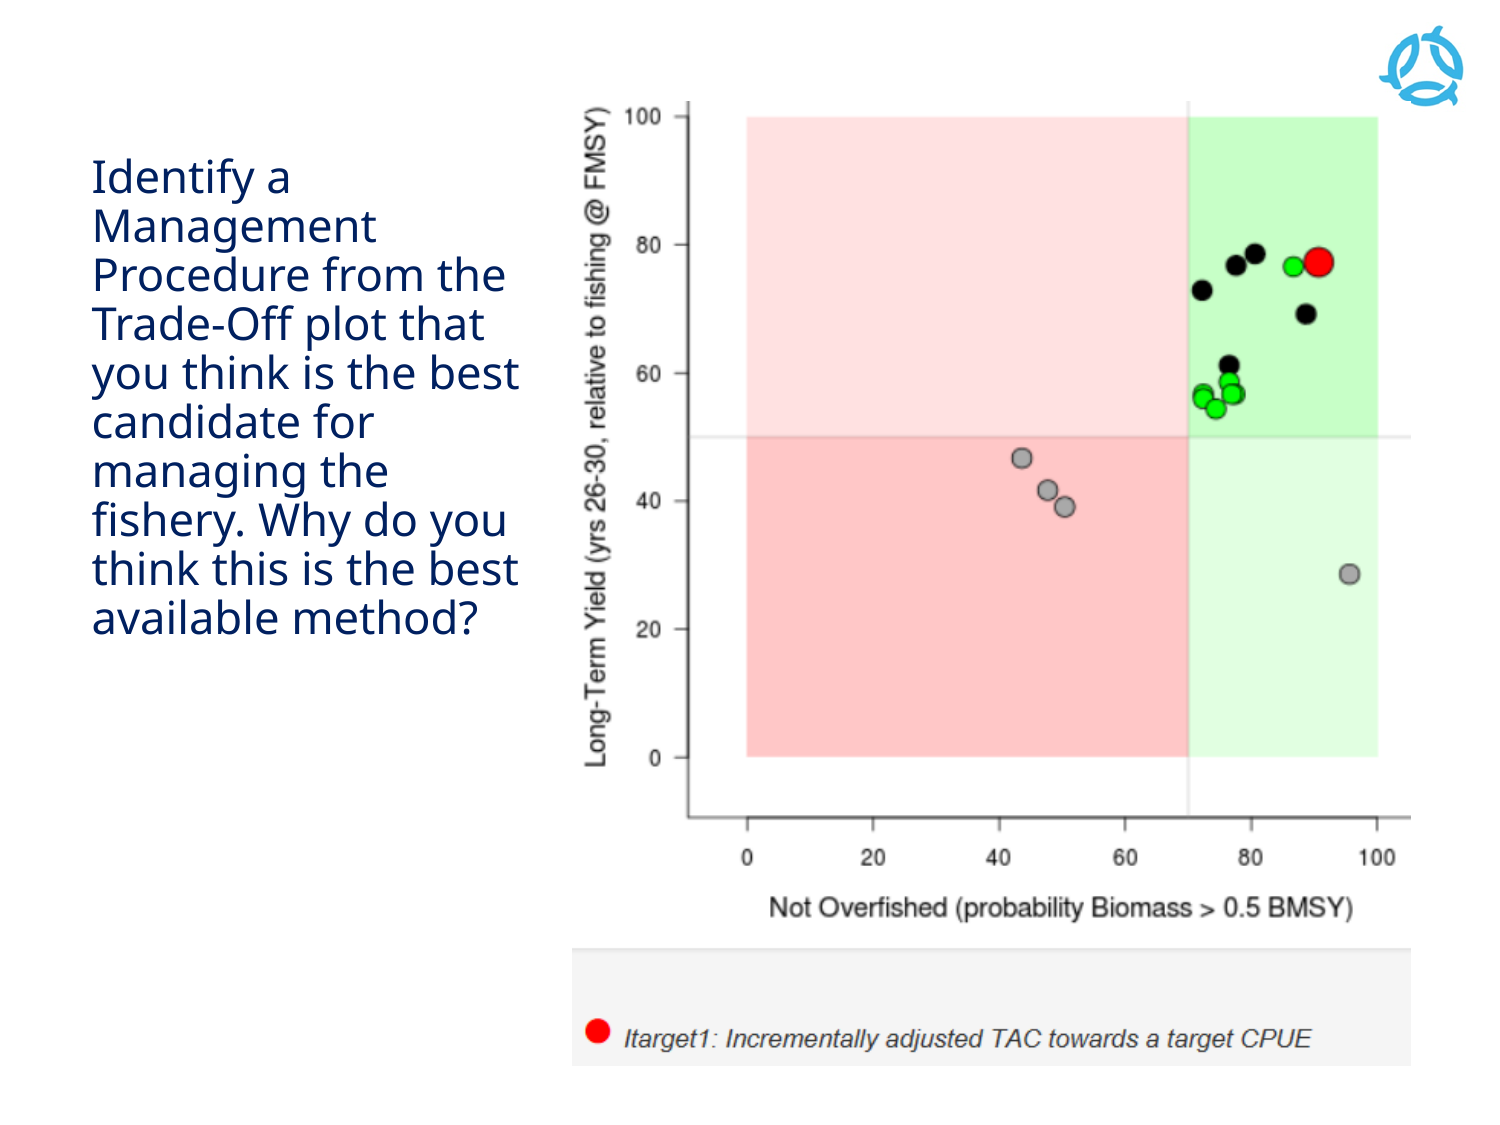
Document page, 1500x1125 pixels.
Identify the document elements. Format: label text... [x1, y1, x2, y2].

title Identify a Management Procedure from the Trade-Off plot that you think is the best candidate for managing the fishery. Why do you think this is the best available method? [76, 125, 538, 728]
picture [572, 22, 1471, 1066]
